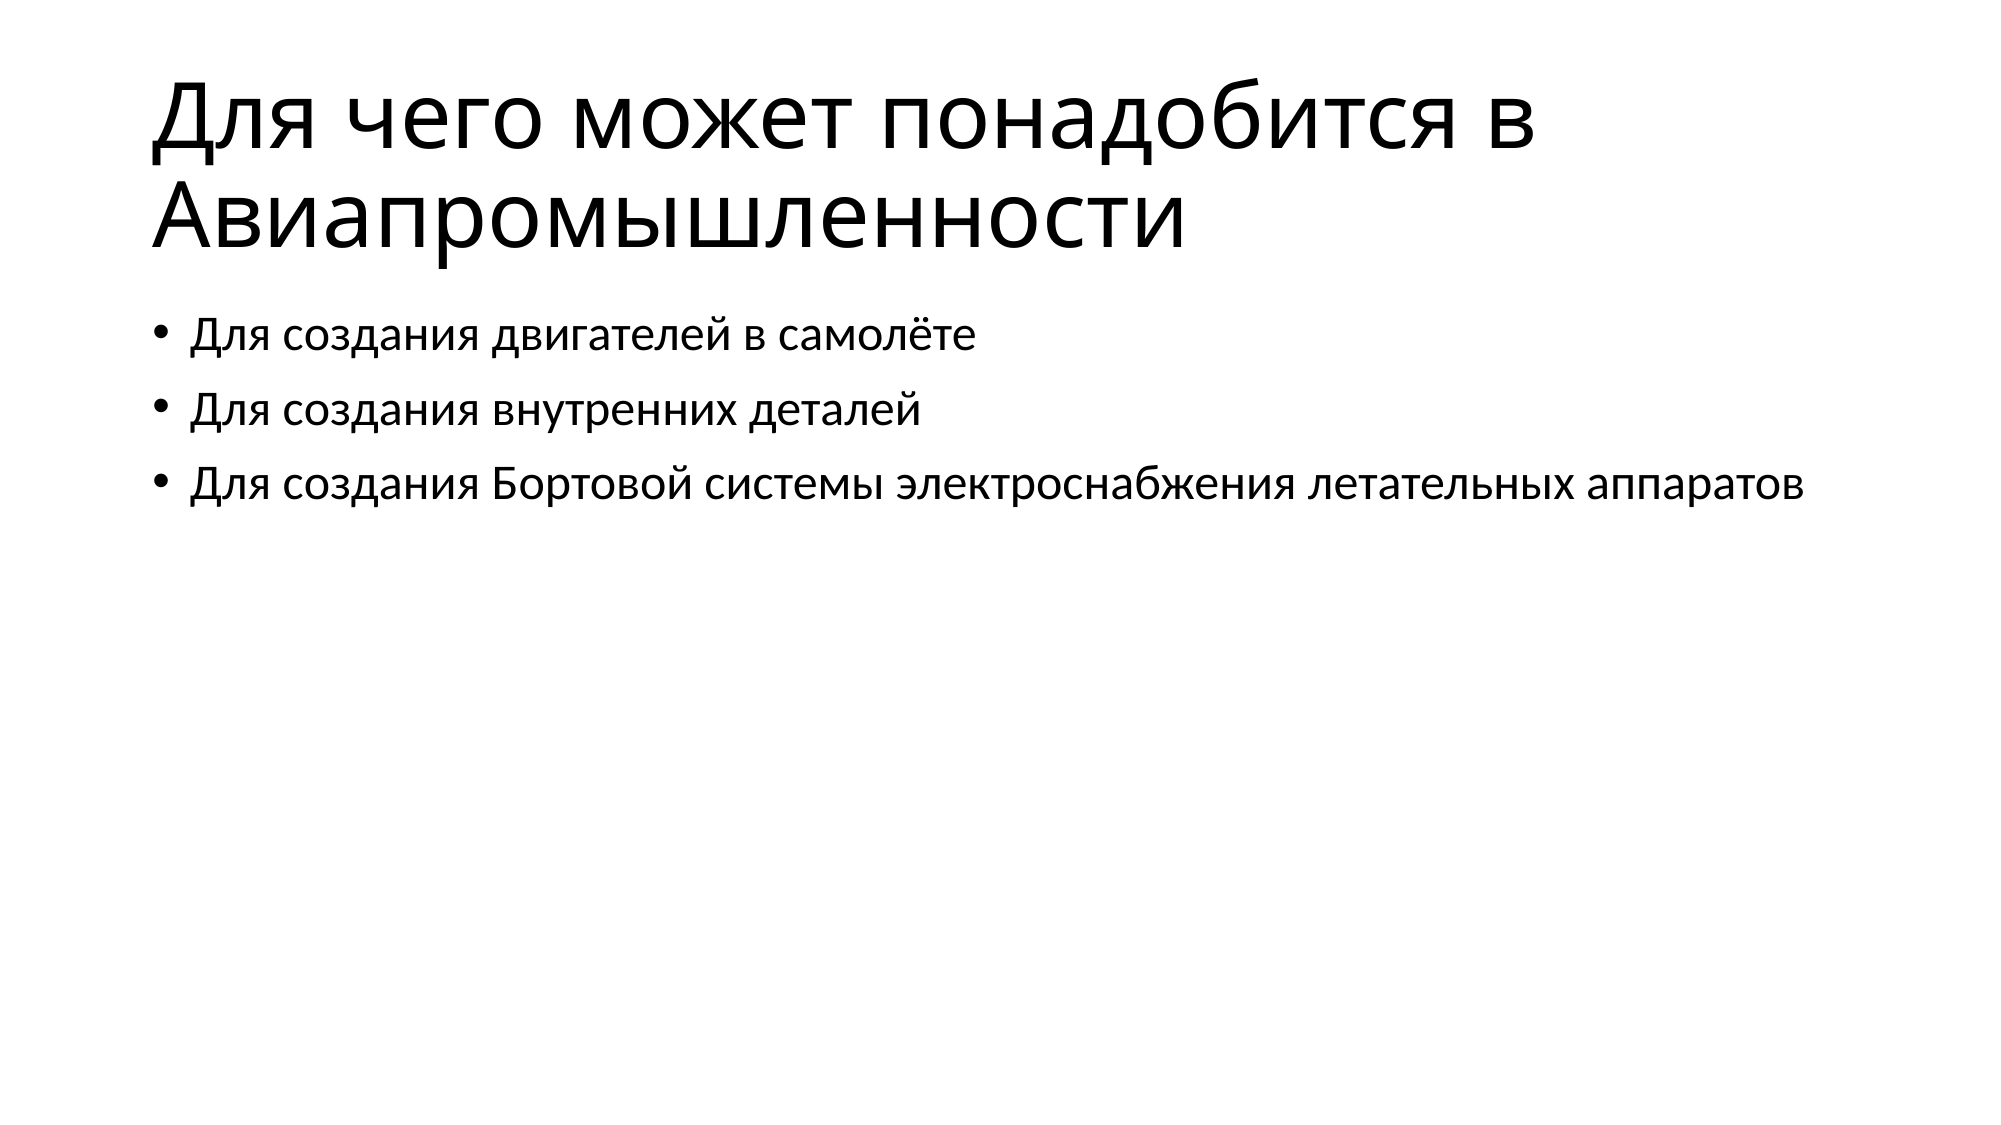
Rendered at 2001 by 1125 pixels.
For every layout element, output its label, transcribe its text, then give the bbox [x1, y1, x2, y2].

list Для создания двигателей в самолёте Для создания внутренних деталей Для создания Бортовой системы электроснабжения летательных аппаратов [137, 299, 1863, 1014]
title Для чего может понадобится в Авиапромышленности [137, 59, 1863, 278]
